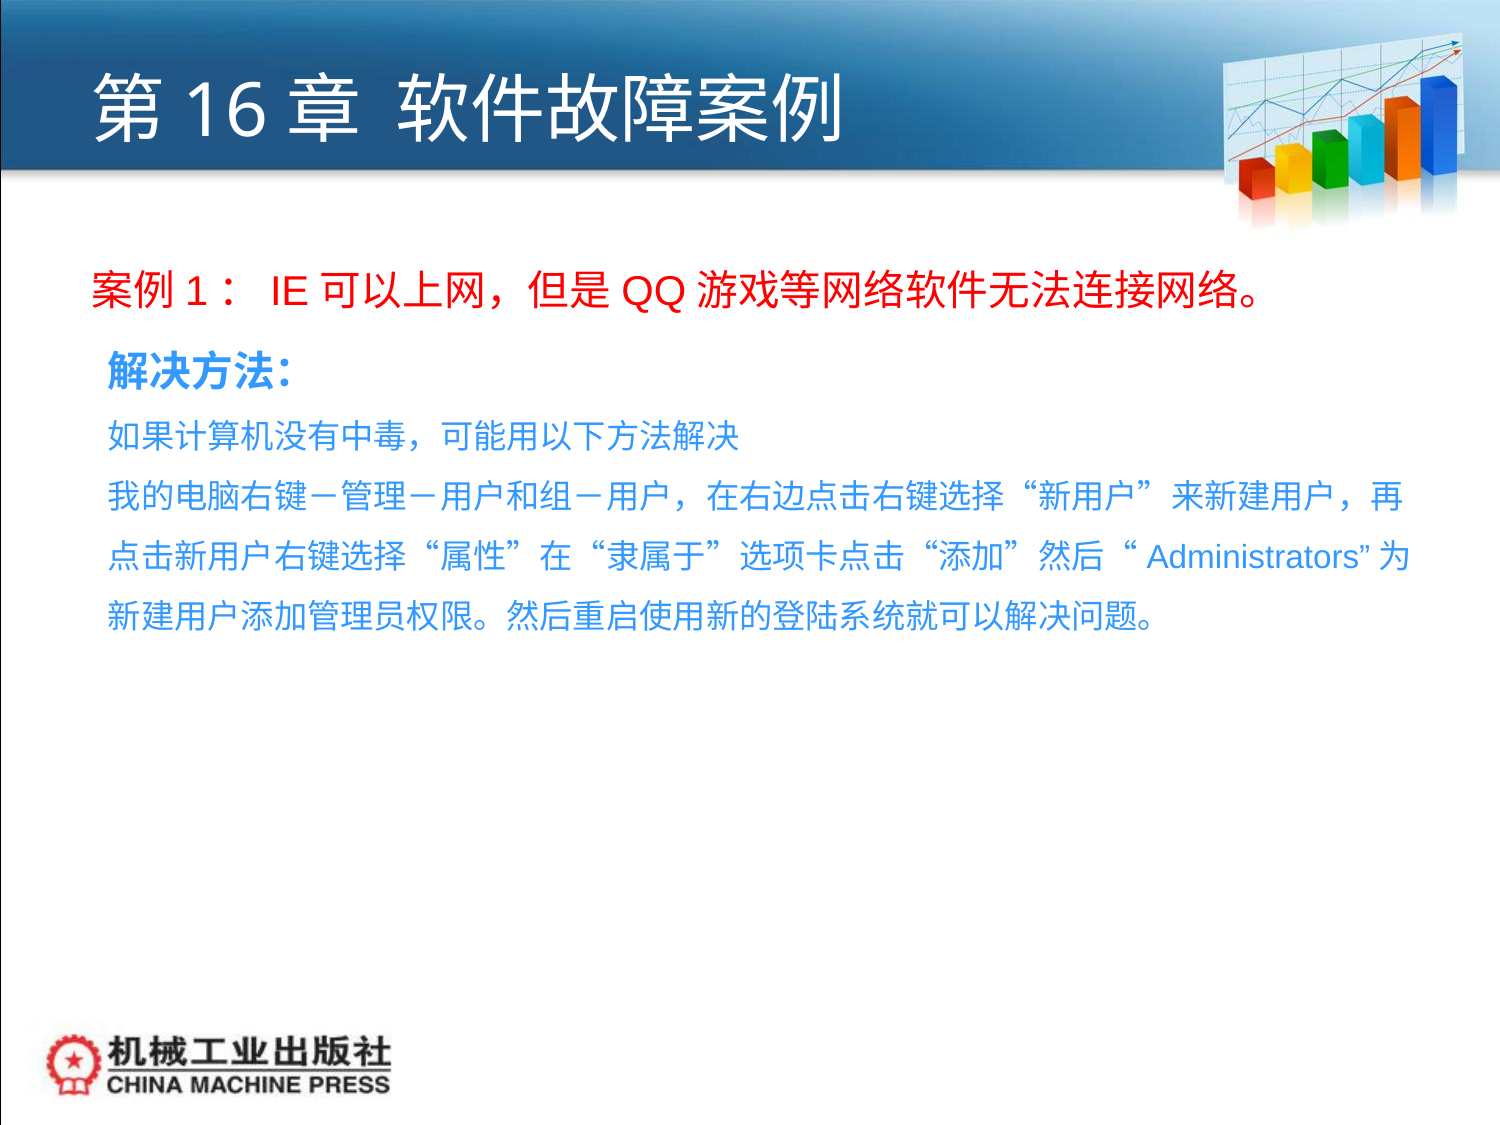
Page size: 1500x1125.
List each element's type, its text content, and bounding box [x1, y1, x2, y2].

title 第16章 软件故障案例 [75, 42, 1425, 171]
picture [0, 0, 1500, 1125]
text_box 案例1：IE可以上网，但是QQ游戏等网络软件无法连接网络。 [76, 231, 1412, 322]
text_box 解决方法： 如果计算机没有中毒，可能用以下方法解决 我的电脑右键－管理－用户和组－用户，在右边点击右键选择“新用户”来新建用户，再点击新用户右键选择“属性”在“隶属于”选项卡点击“添加”然后“Administrators”为新建用户添加管理员权限。然后重启使用新的登陆系统就可以解决问题。 [93, 312, 1429, 643]
